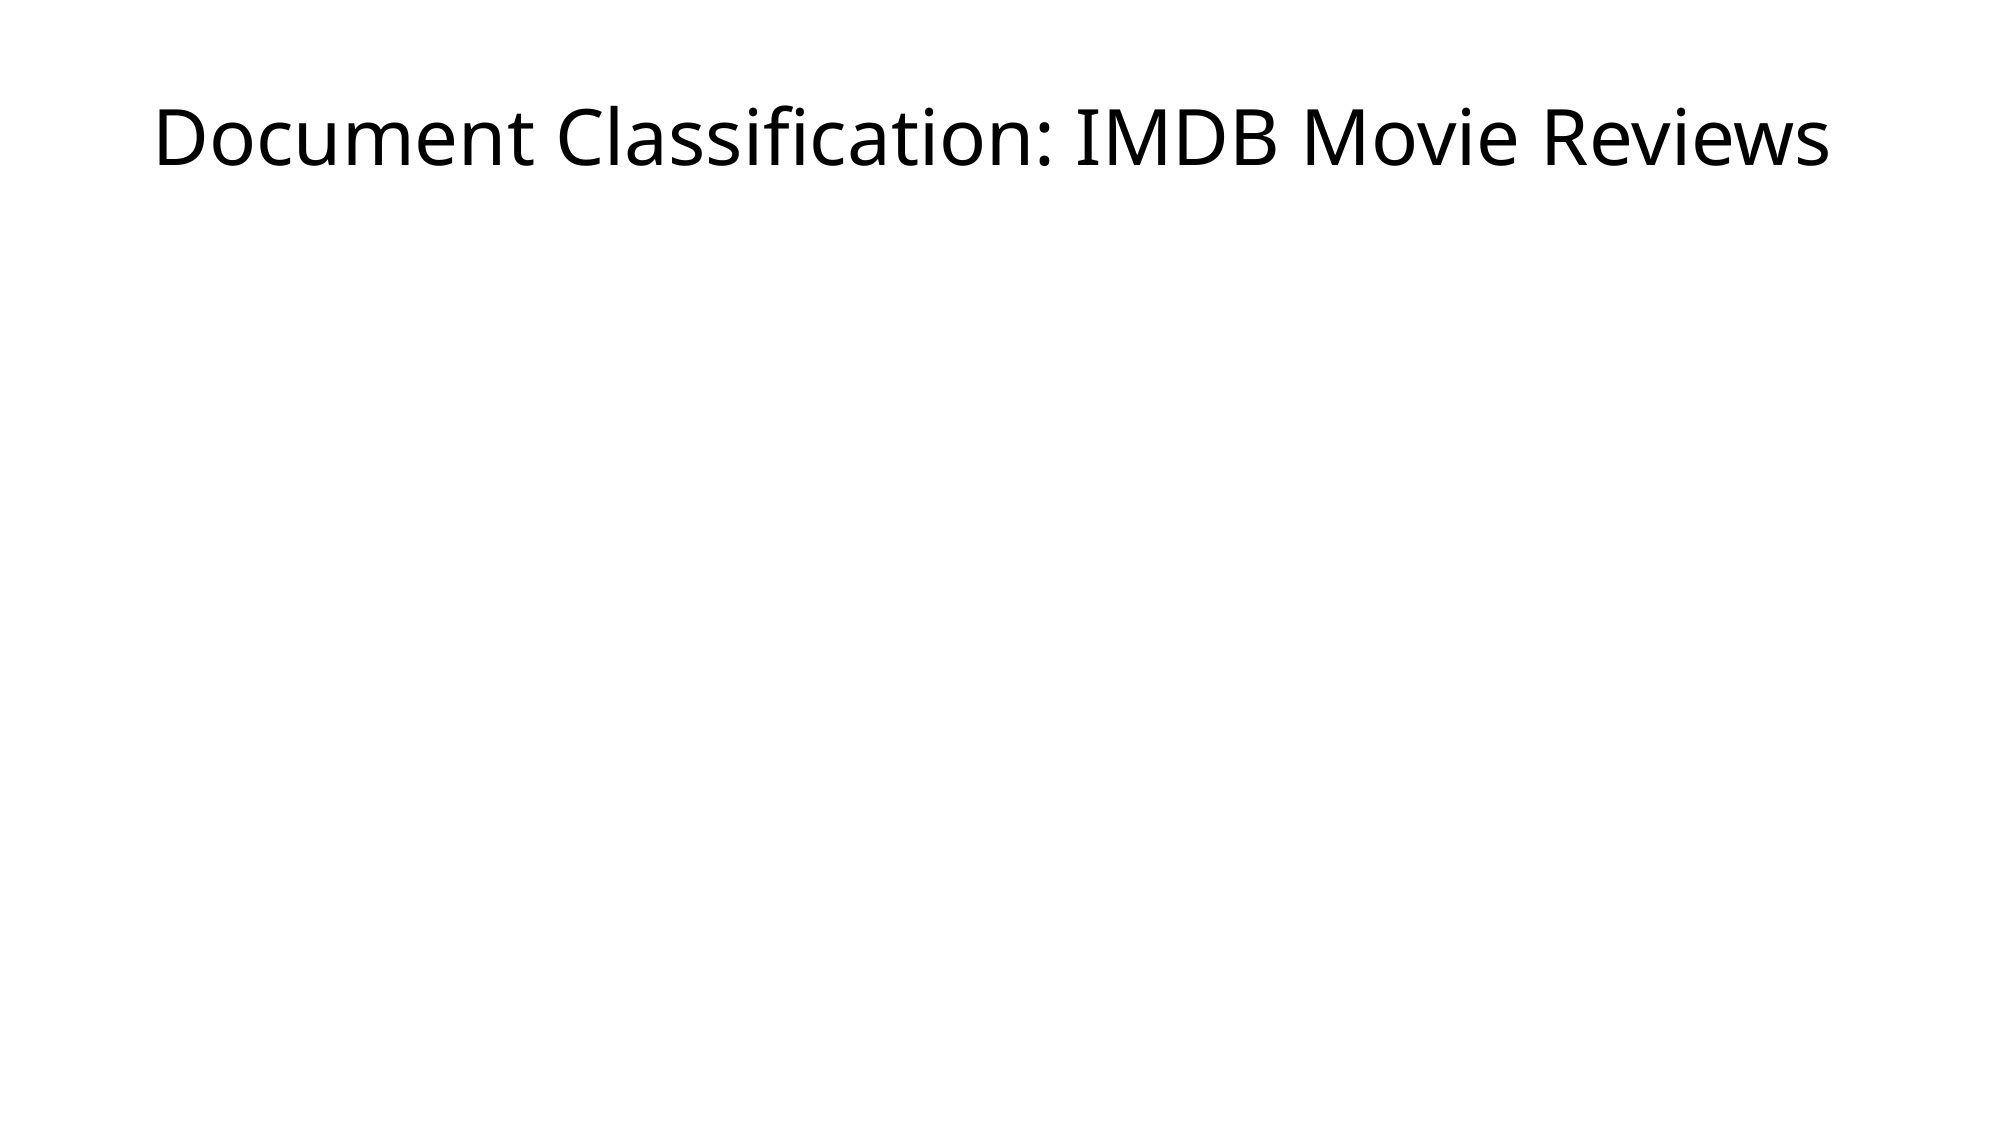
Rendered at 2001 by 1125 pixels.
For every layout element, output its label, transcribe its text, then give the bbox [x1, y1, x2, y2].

title Document Classification: IMDB Movie Reviews [137, 59, 1863, 221]
